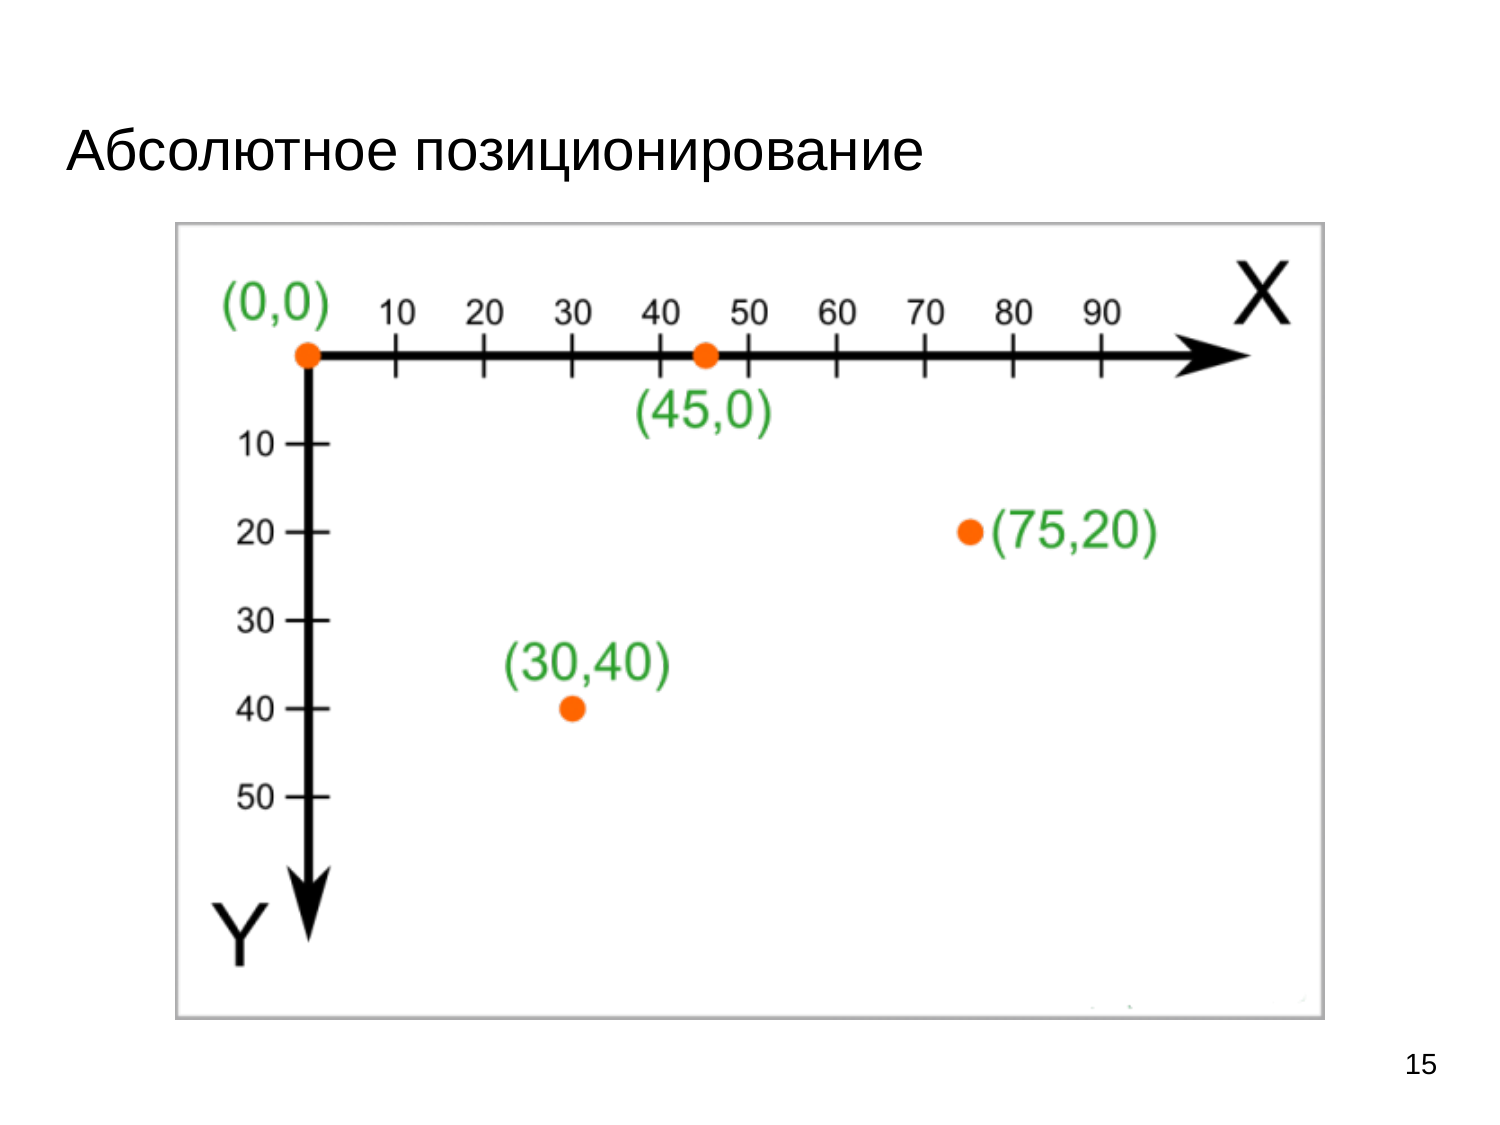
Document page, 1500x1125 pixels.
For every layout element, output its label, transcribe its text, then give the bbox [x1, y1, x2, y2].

title Абсолютное позиционирование [51, 97, 1449, 223]
slide_number ‹#› [1389, 1019, 1480, 1106]
picture [175, 222, 1325, 1021]
